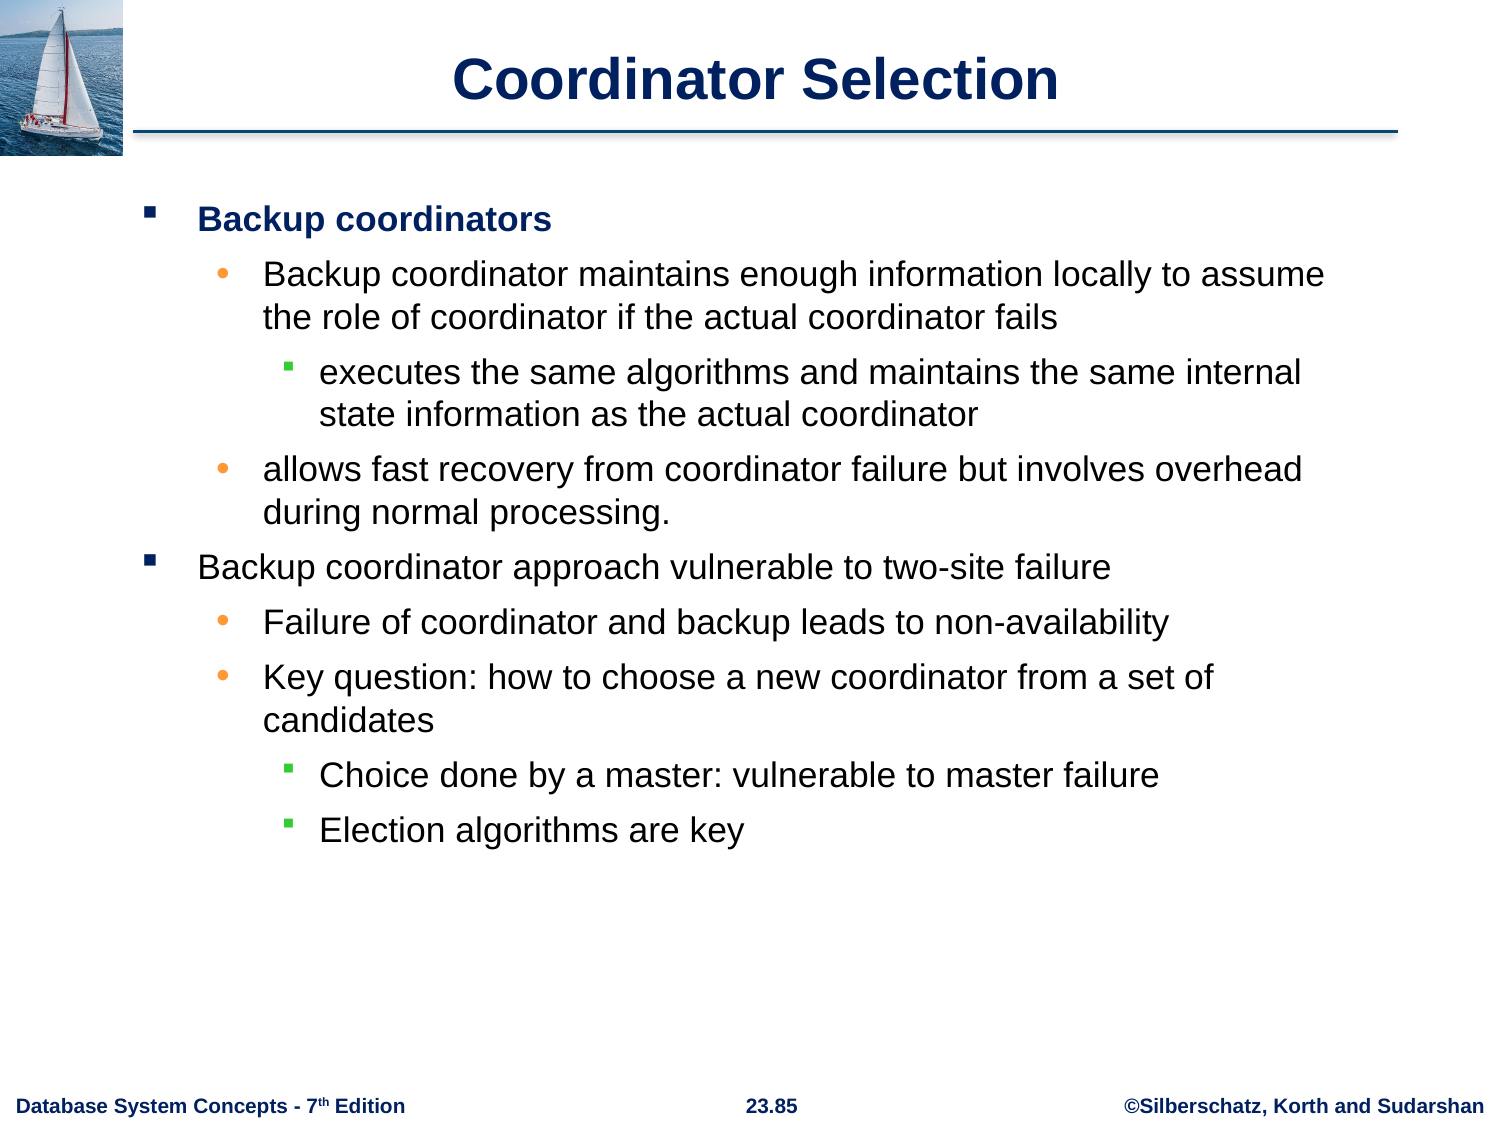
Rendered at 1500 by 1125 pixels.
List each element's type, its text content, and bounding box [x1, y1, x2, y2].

title Coordinator Selection [125, 18, 1388, 120]
list Backup coordinators Backup coordinator maintains enough information locally to assume the role of coordinator if the actual coordinator fails executes the same algorithms and maintains the same internal state information as the actual coordinator allows fast recovery from coordinator failure but involves overhead during normal processing. Backup coordinator approach vulnerable to two-site failure Failure of coordinator and backup leads to non-availability Key question: how to choose a new coordinator from a set of candidates Choice done by a master: vulnerable to master failure Election algorithms are key [126, 188, 1388, 1024]
picture [0, 0, 123, 156]
